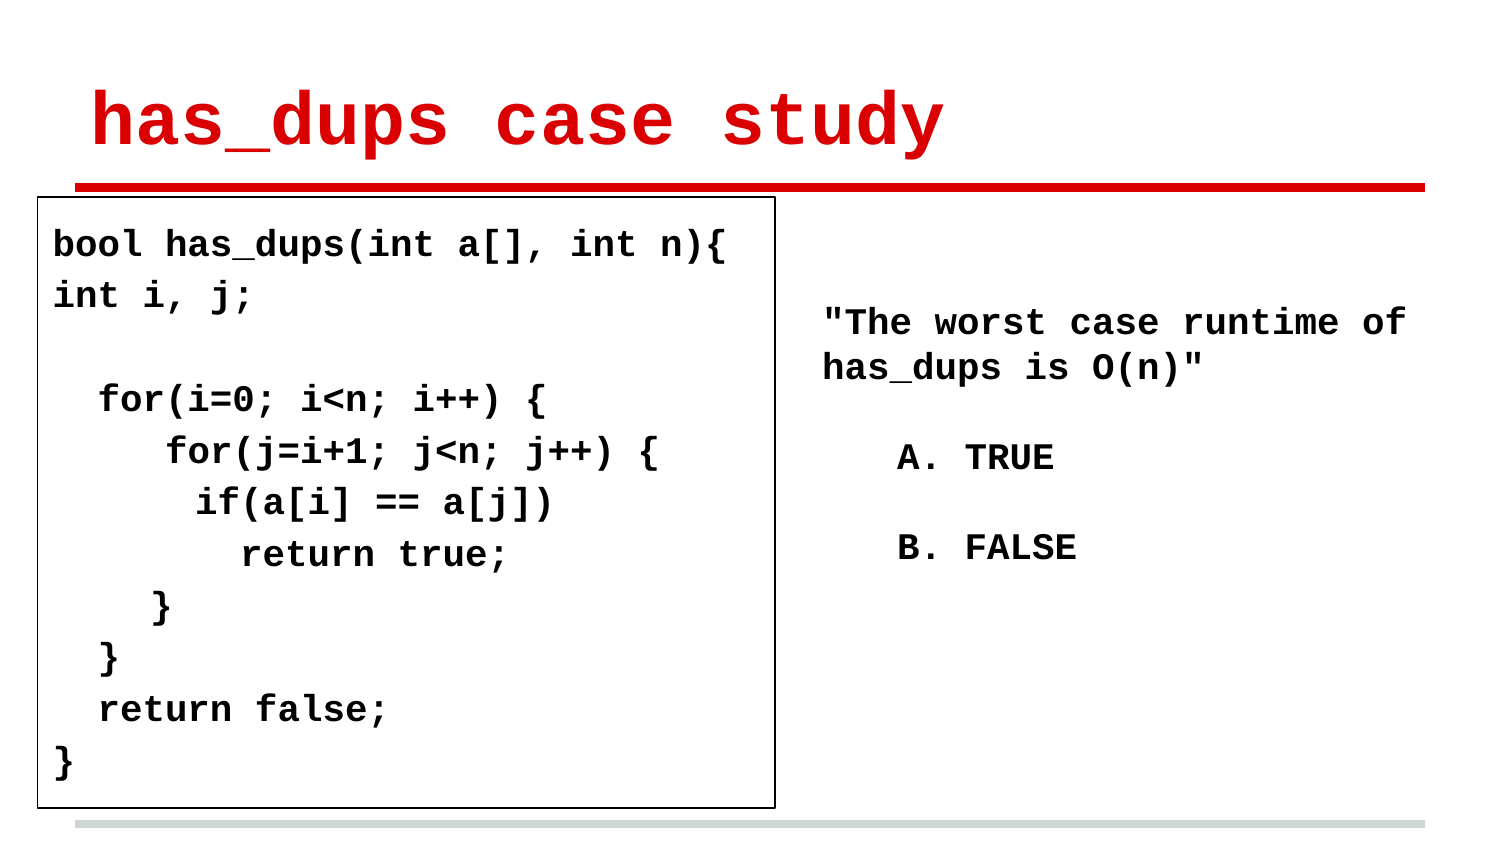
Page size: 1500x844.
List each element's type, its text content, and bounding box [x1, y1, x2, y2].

list bool has_dups(int a[], int n){ int i, j; for(i=0; i<n; i++) { for(j=i+1; j<n; j++) { if(a[i] == a[j]) return true; } } return false; } [37, 196, 775, 808]
text_box "The worst case runtime of has_dups is O(n)" A. TRUE B. FALSE [807, 237, 1458, 721]
title has_dups case study [75, 33, 1425, 175]
